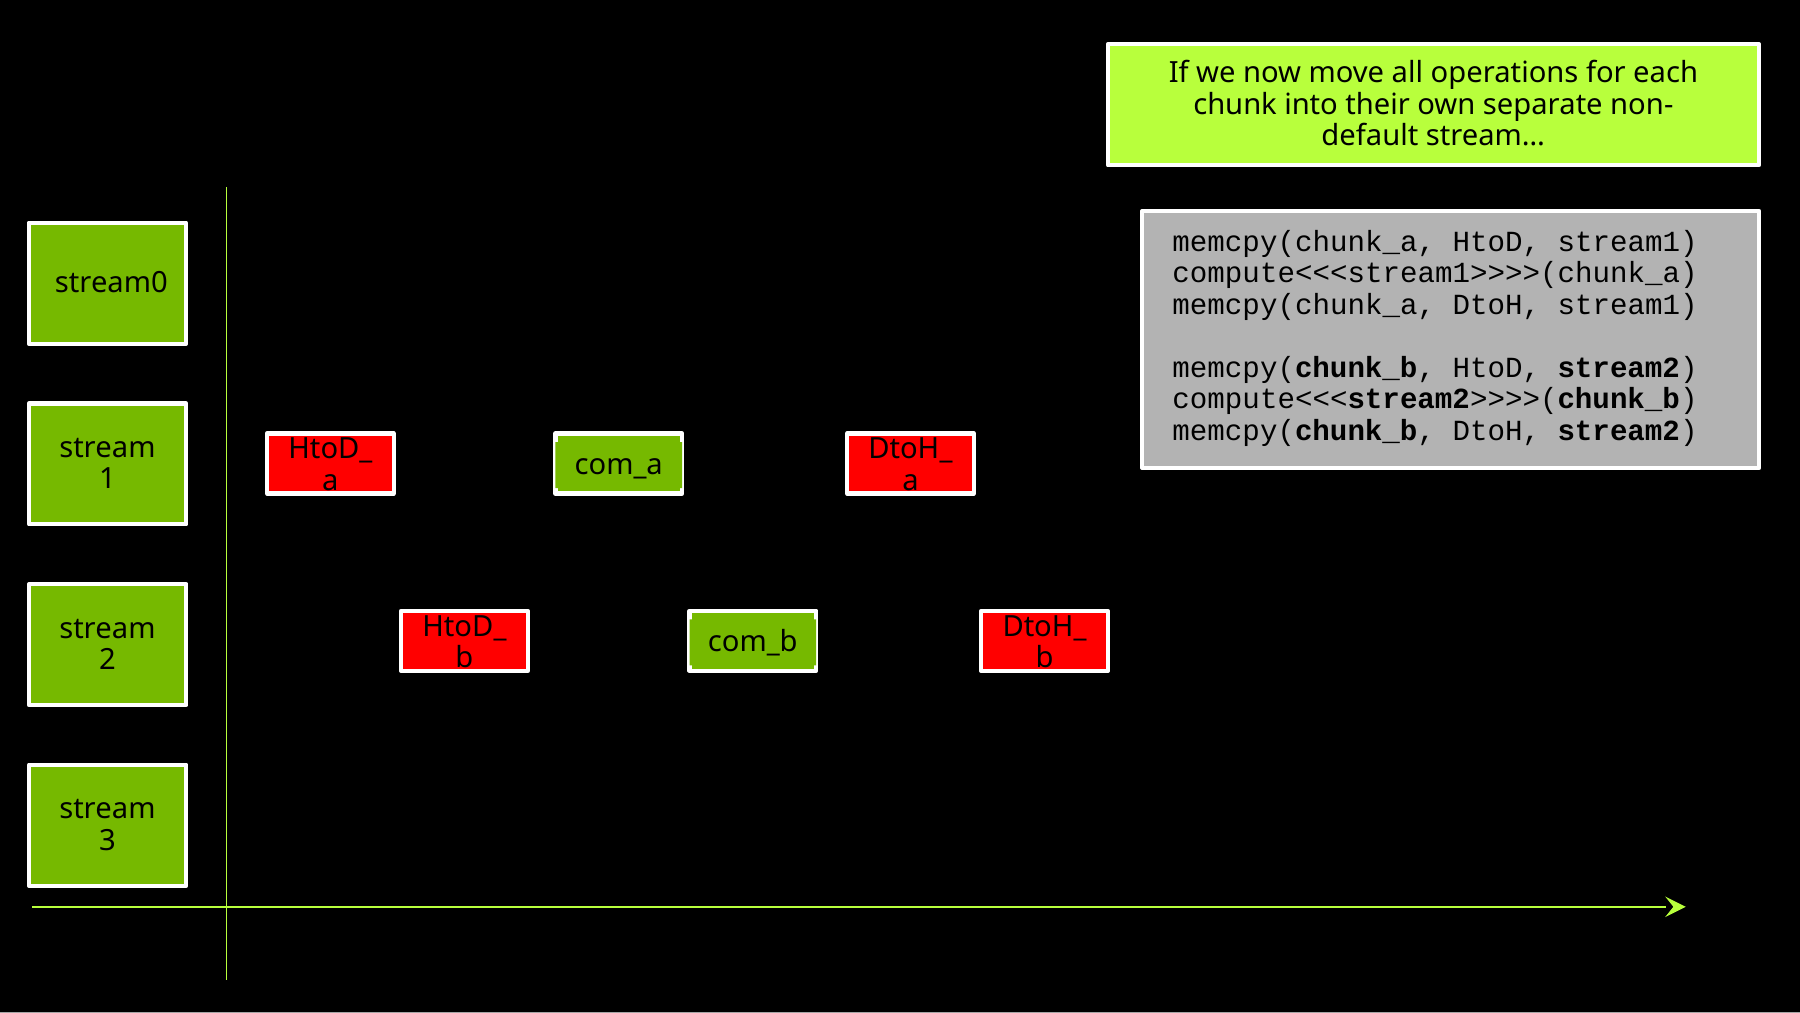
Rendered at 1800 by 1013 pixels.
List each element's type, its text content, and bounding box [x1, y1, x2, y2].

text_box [28, 764, 187, 886]
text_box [400, 610, 529, 672]
table_header N [1668, 910, 1679, 915]
text_box If we now move all operations for each chunk into their own separate non-default stream… [1140, 48, 1727, 161]
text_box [980, 610, 1109, 672]
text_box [28, 583, 187, 706]
text_box [1106, 42, 1761, 167]
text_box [555, 433, 683, 494]
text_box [846, 433, 975, 494]
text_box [1141, 210, 1760, 469]
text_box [689, 610, 817, 672]
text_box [266, 433, 394, 494]
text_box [28, 222, 187, 344]
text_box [28, 403, 187, 525]
